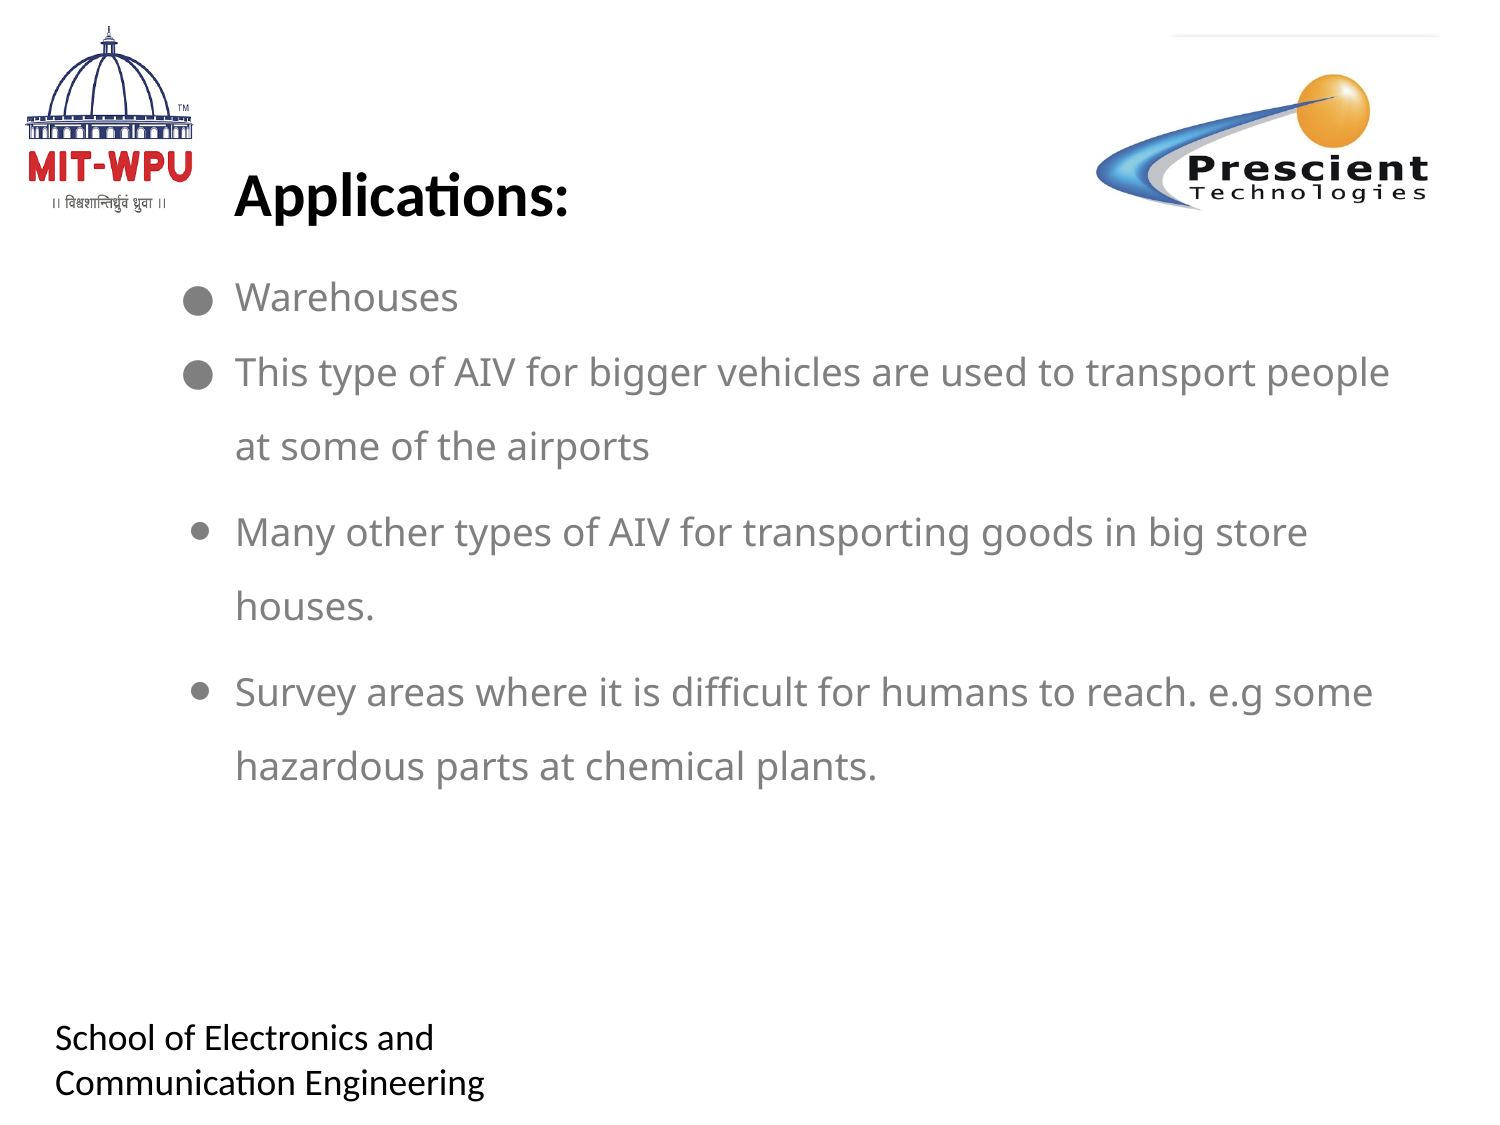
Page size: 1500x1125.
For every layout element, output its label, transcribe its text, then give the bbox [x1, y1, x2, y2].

title Applications: [219, 11, 945, 237]
picture [24, 26, 213, 214]
footer School of Electronics and Communication Engineering [40, 1012, 670, 1105]
list Warehouses This type of AIV for bigger vehicles are used to transport people at some of the airports Many other types of AIV for transporting goods in big store houses. Survey areas where it is difficult for humans to reach. e.g some hazardous parts at chemical plants. [150, 237, 1425, 988]
picture [1078, 37, 1463, 228]
